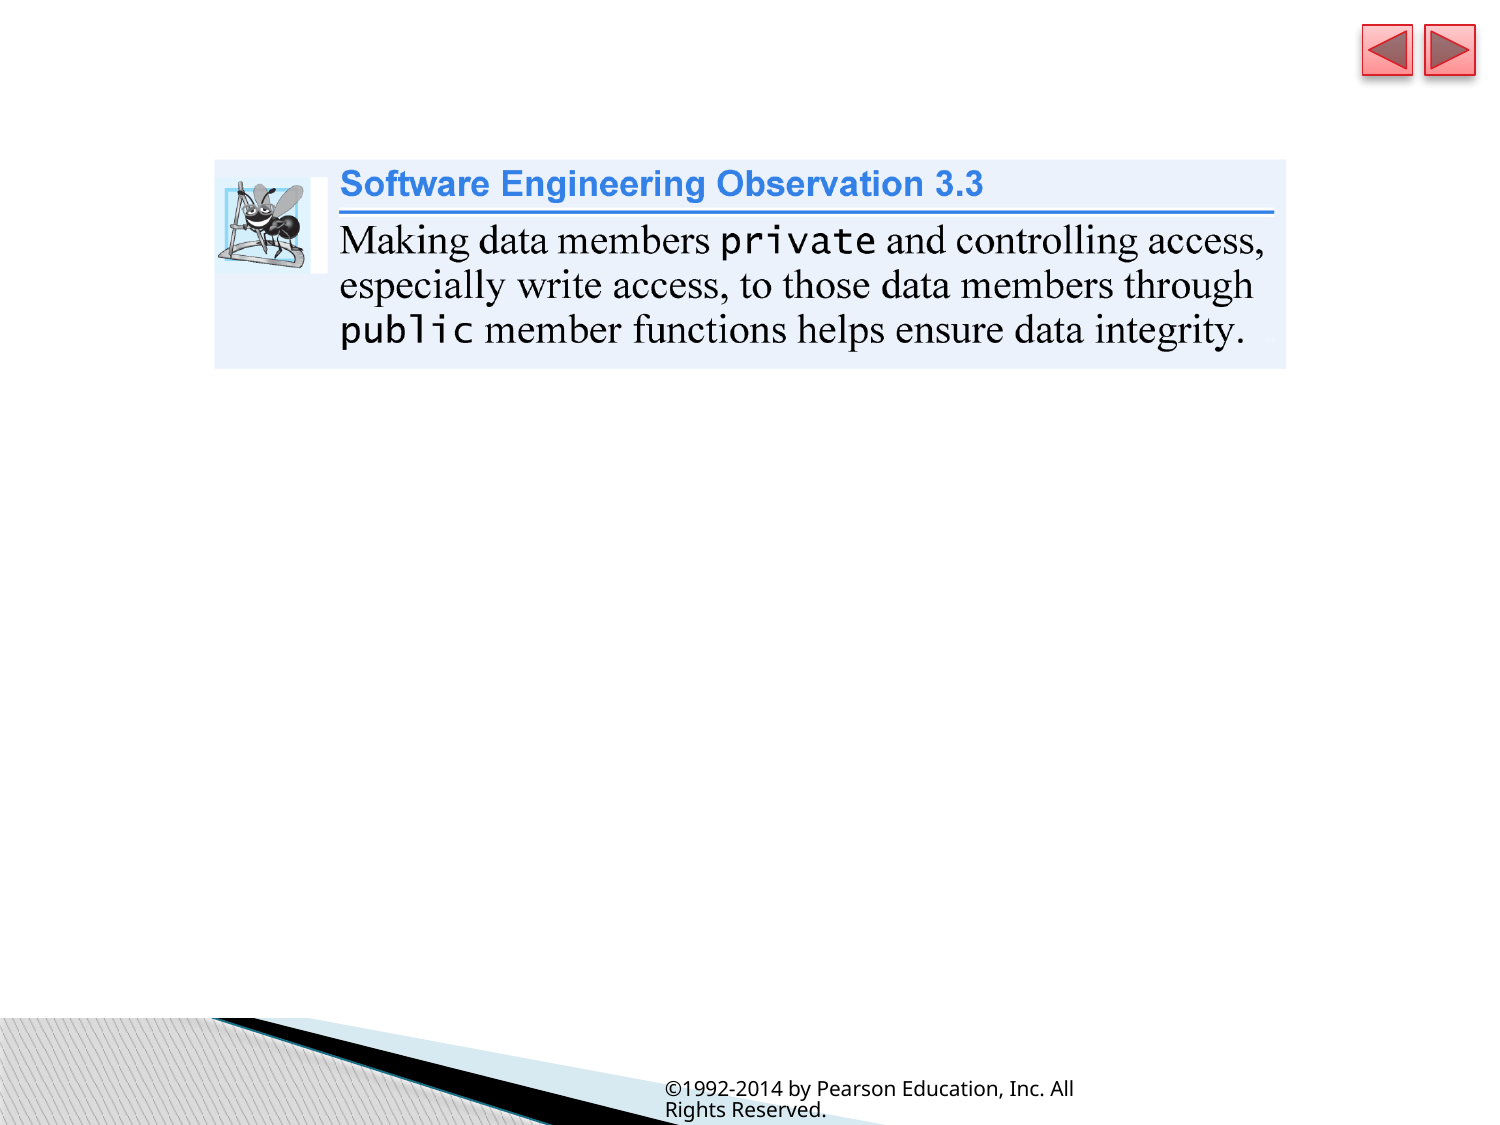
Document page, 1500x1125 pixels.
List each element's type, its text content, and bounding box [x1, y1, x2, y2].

picture [0, 106, 1500, 1018]
footer ©1992-2014 by Pearson Education, Inc. All Rights Reserved. [650, 1051, 1105, 1112]
